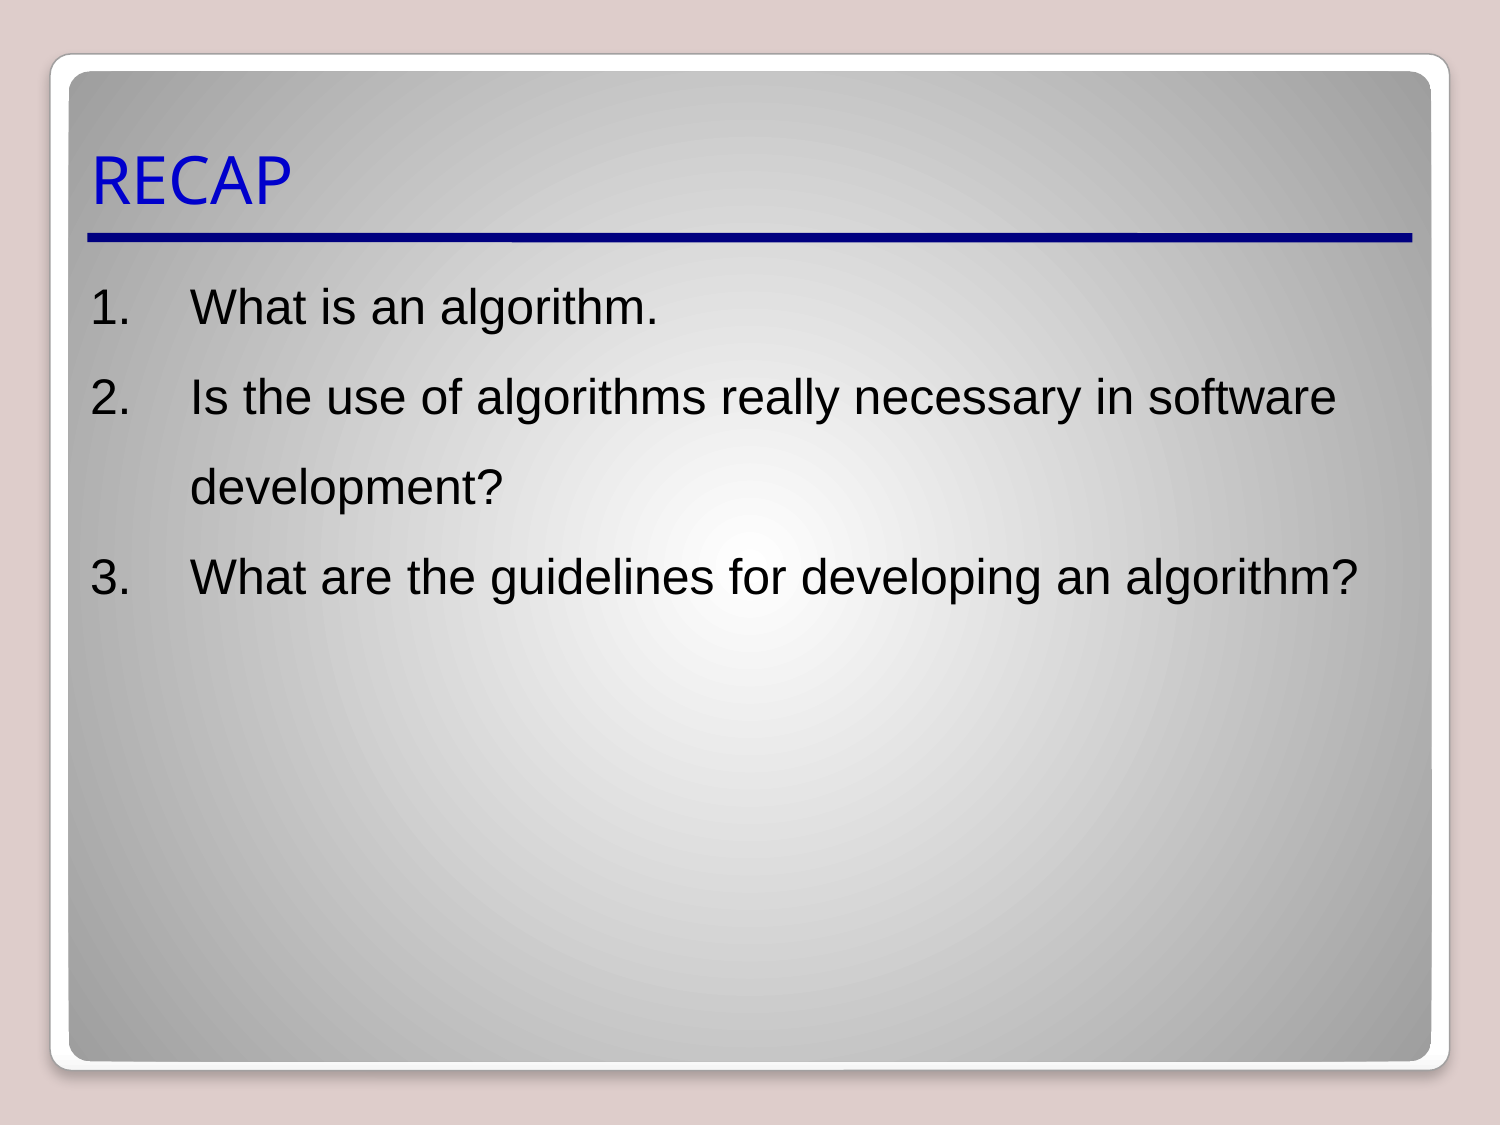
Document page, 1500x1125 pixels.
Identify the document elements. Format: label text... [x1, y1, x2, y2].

text_box What is an algorithm. Is the use of algorithms really necessary in software development? What are the guidelines for developing an algorithm? [74, 237, 1425, 1063]
title RECAP [75, 75, 1425, 225]
